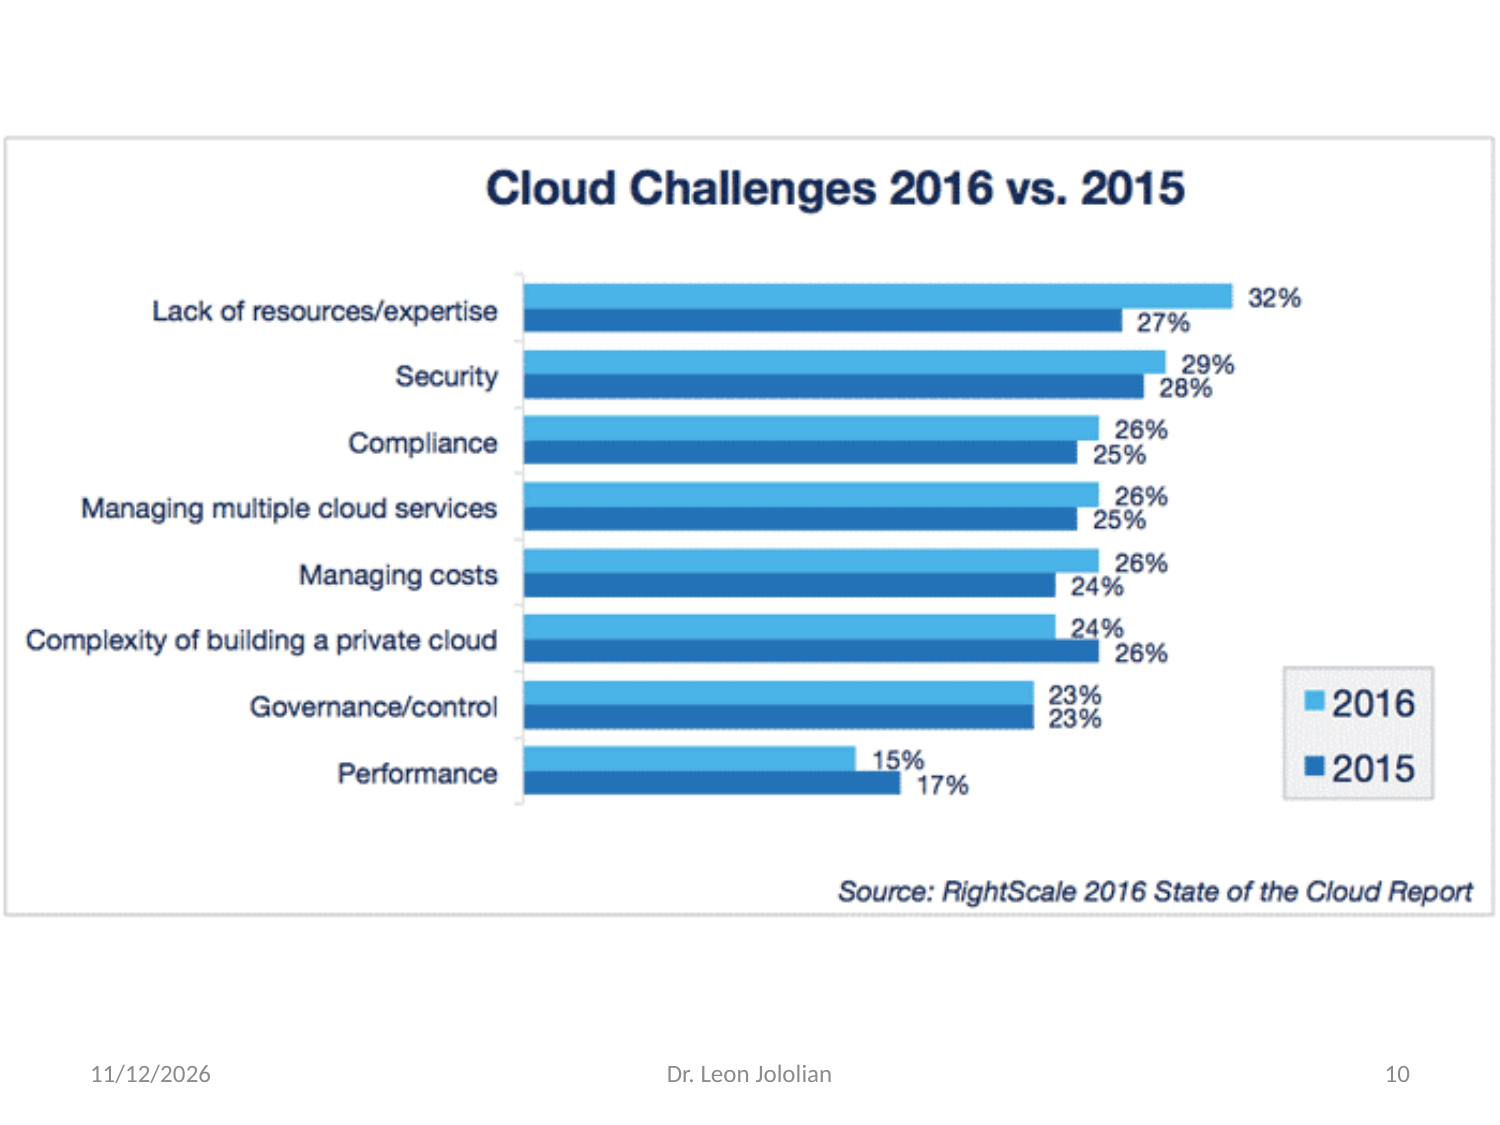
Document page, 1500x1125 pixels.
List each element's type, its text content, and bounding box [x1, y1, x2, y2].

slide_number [75, 1042, 425, 1103]
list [0, 132, 1500, 922]
footer Dr. Leon Jololian [512, 1042, 988, 1103]
slide_number 10 [1074, 1042, 1425, 1103]
